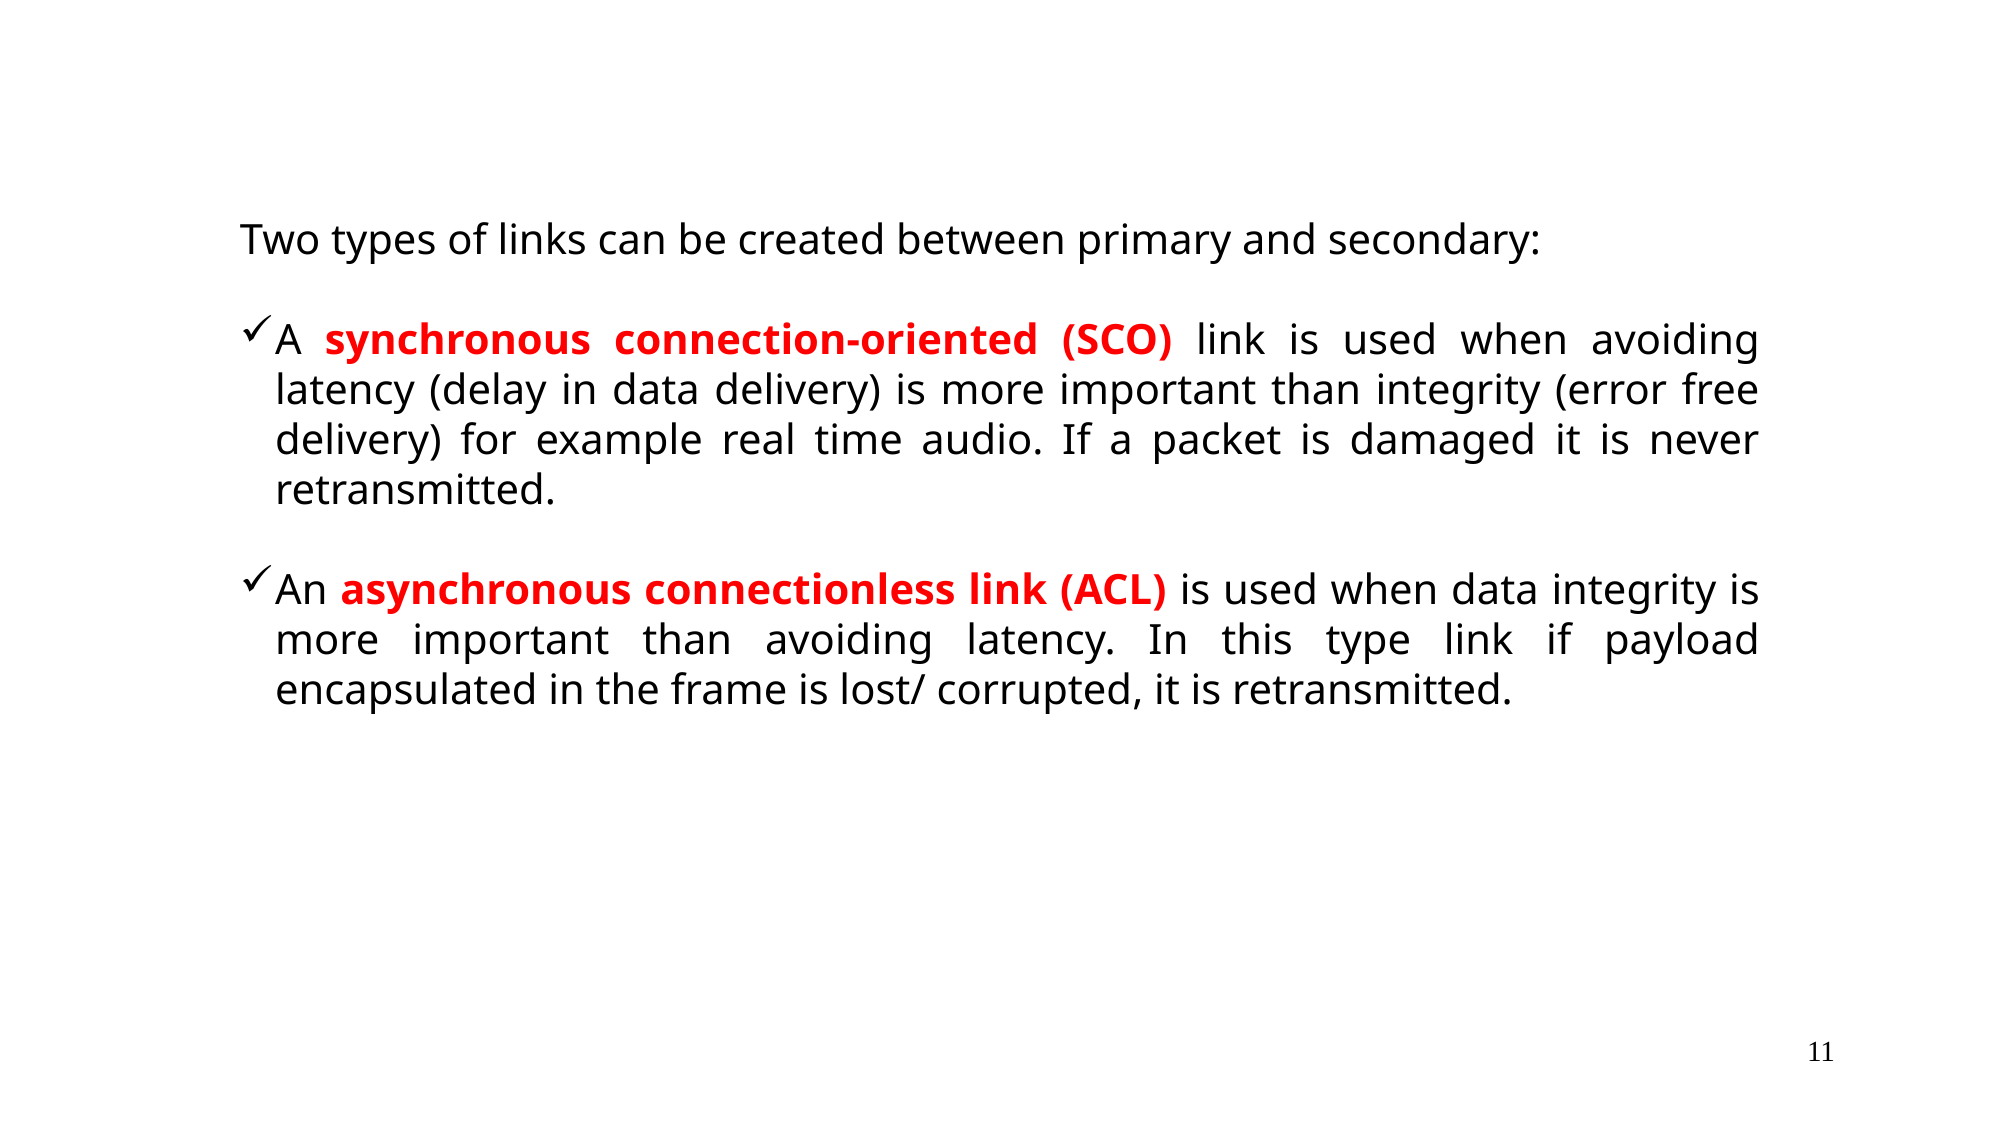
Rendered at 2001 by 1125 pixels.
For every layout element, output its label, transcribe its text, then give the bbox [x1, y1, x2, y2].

text_box Two types of links can be created between primary and secondary: A synchronous connection-oriented (SCO) link is used when avoiding latency (delay in data delivery) is more important than integrity (error free delivery) for example real time audio. If a packet is damaged it is never retransmitted. An asynchronous connectionless link (ACL) is used when data integrity is more important than avoiding latency. In this type link if payload encapsulated in the frame is lost/ corrupted, it is retransmitted. [225, 205, 1775, 721]
slide_number 11 [1433, 1024, 1851, 1101]
